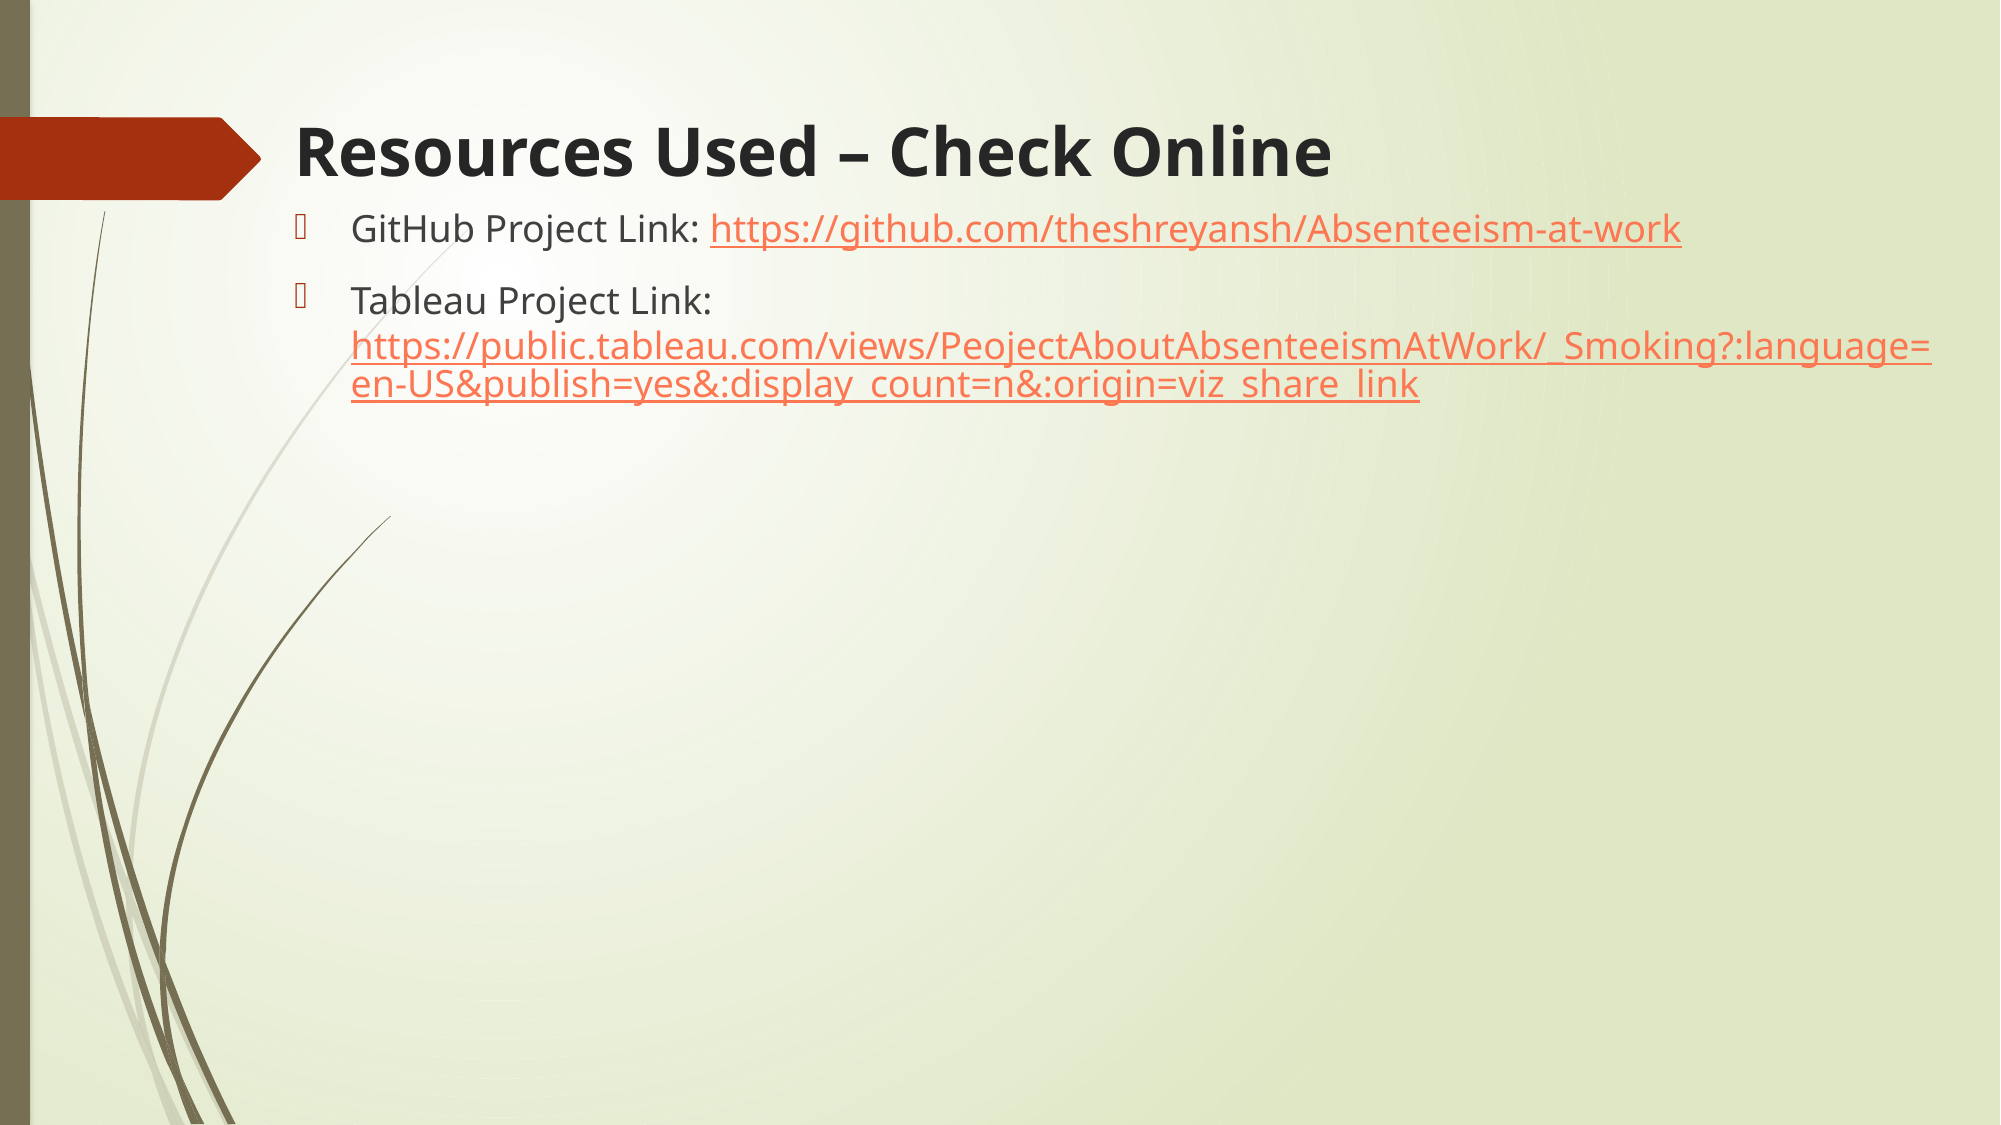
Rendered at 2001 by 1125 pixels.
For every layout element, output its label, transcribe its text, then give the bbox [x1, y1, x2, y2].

list GitHub Project Link: https://github.com/theshreyansh/Absenteeism-at-work Tableau Project Link: https://public.tableau.com/views/PeojectAboutAbsenteeismAtWork/_Smoking?:language=en-US&publish=yes&:display_count=n&:origin=viz_share_link [279, 197, 1958, 1024]
title Resources Used – Check Online [279, 101, 1958, 197]
